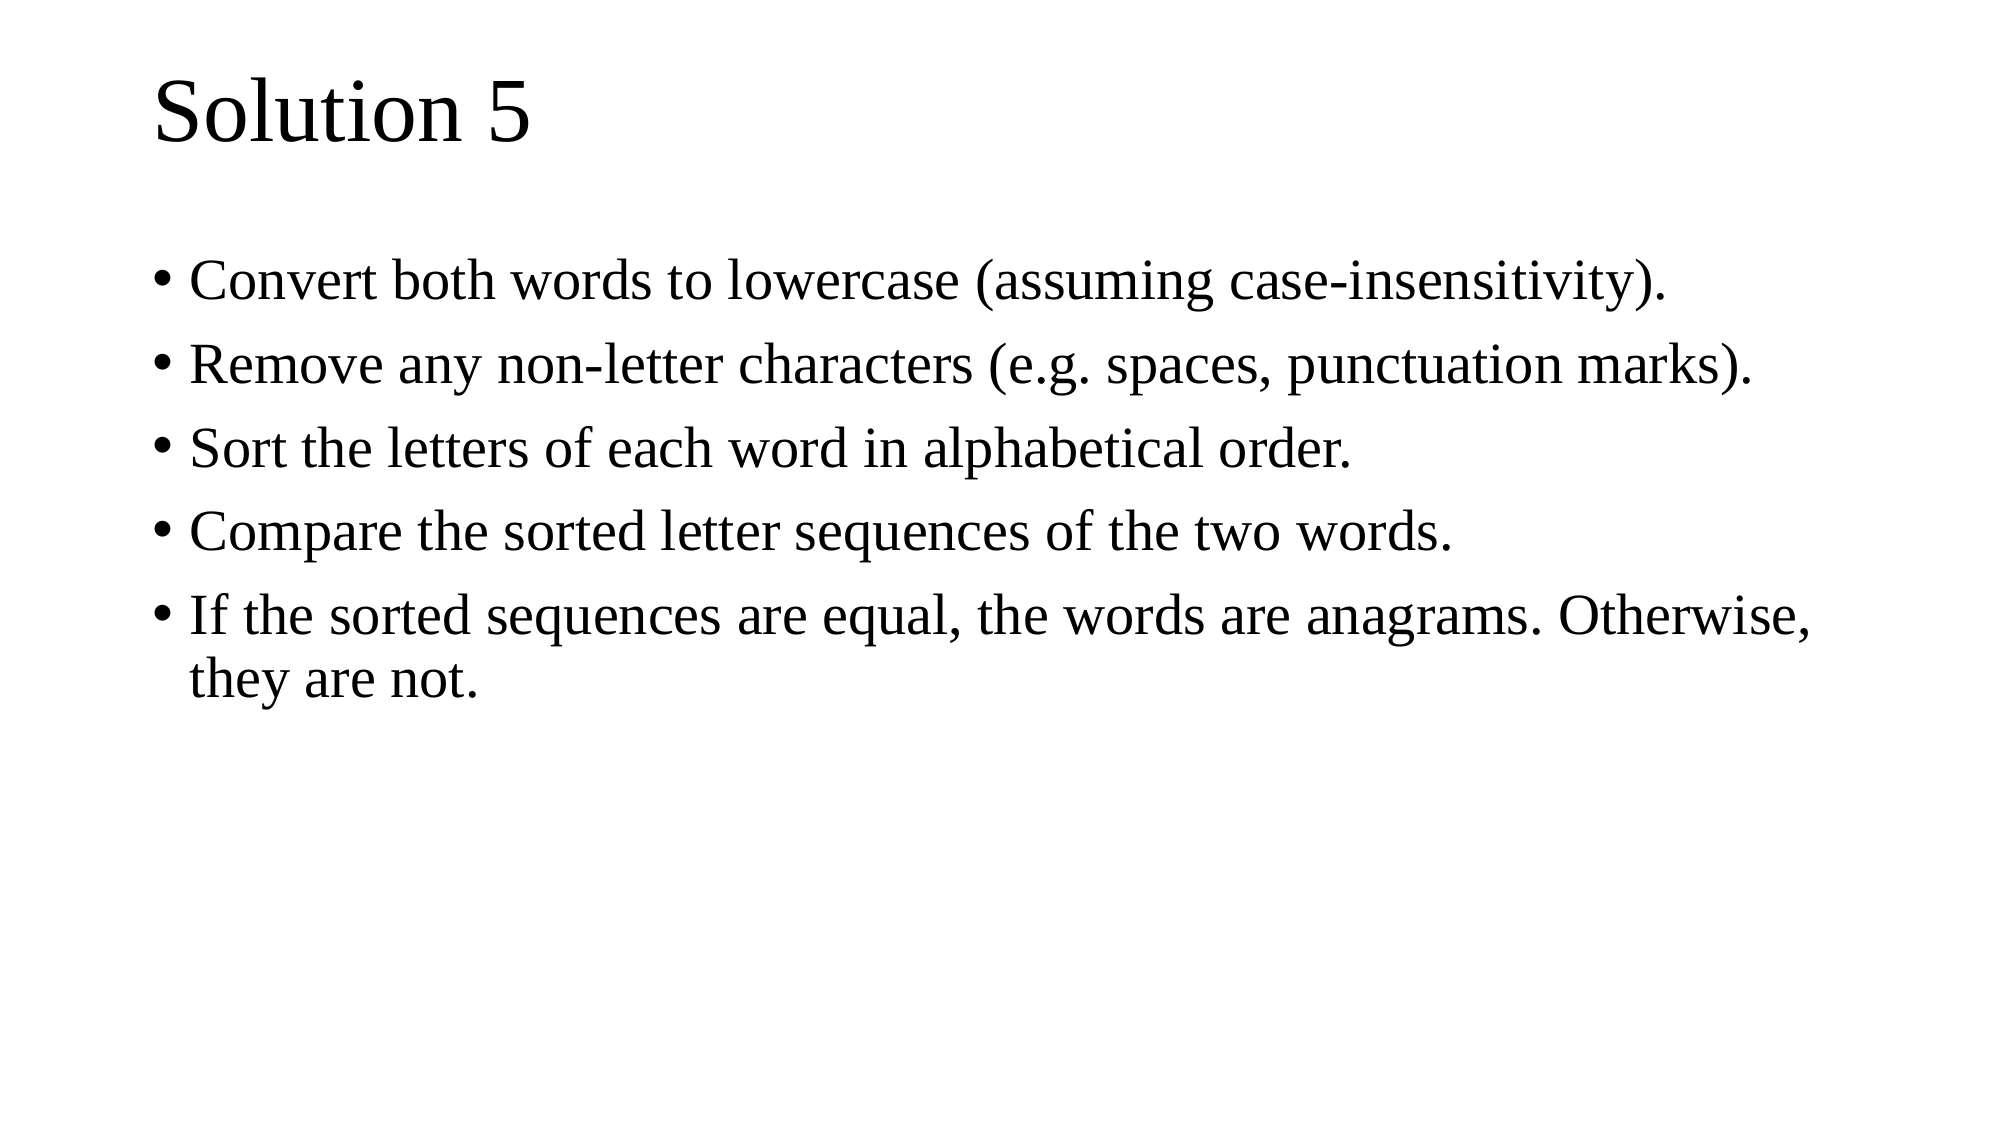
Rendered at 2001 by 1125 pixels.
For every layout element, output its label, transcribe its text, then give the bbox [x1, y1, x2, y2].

title Solution 5 [137, 3, 1863, 221]
list Convert both words to lowercase (assuming case-insensitivity). Remove any non-letter characters (e.g. spaces, punctuation marks). Sort the letters of each word in alphabetical order. Compare the sorted letter sequences of the two words. If the sorted sequences are equal, the words are anagrams. Otherwise, they are not. [137, 241, 1863, 1014]
